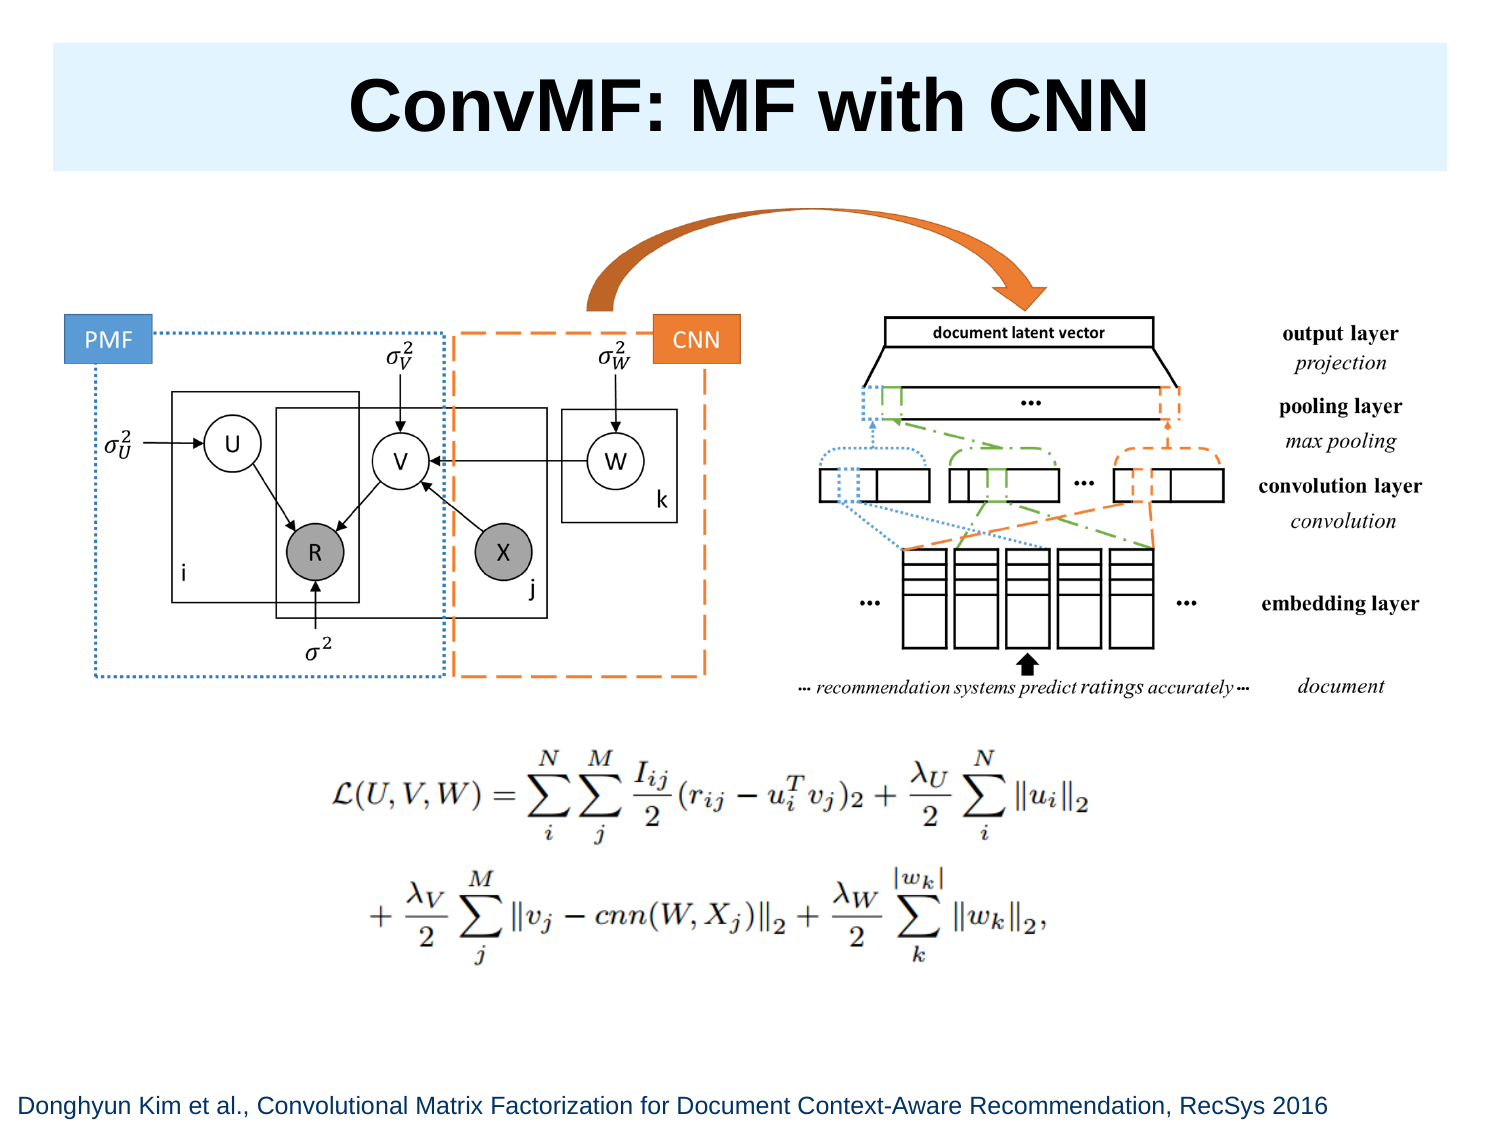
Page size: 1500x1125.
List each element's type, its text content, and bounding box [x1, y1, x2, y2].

text_box Donghyun Kim et al., Convolutional Matrix Factorization for Document Context-Aware Recommendation, RecSys 2016 [2, 1082, 1347, 1125]
title ConvMF: MF with CNN [53, 42, 1447, 172]
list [64, 207, 1436, 712]
picture [265, 747, 1124, 969]
